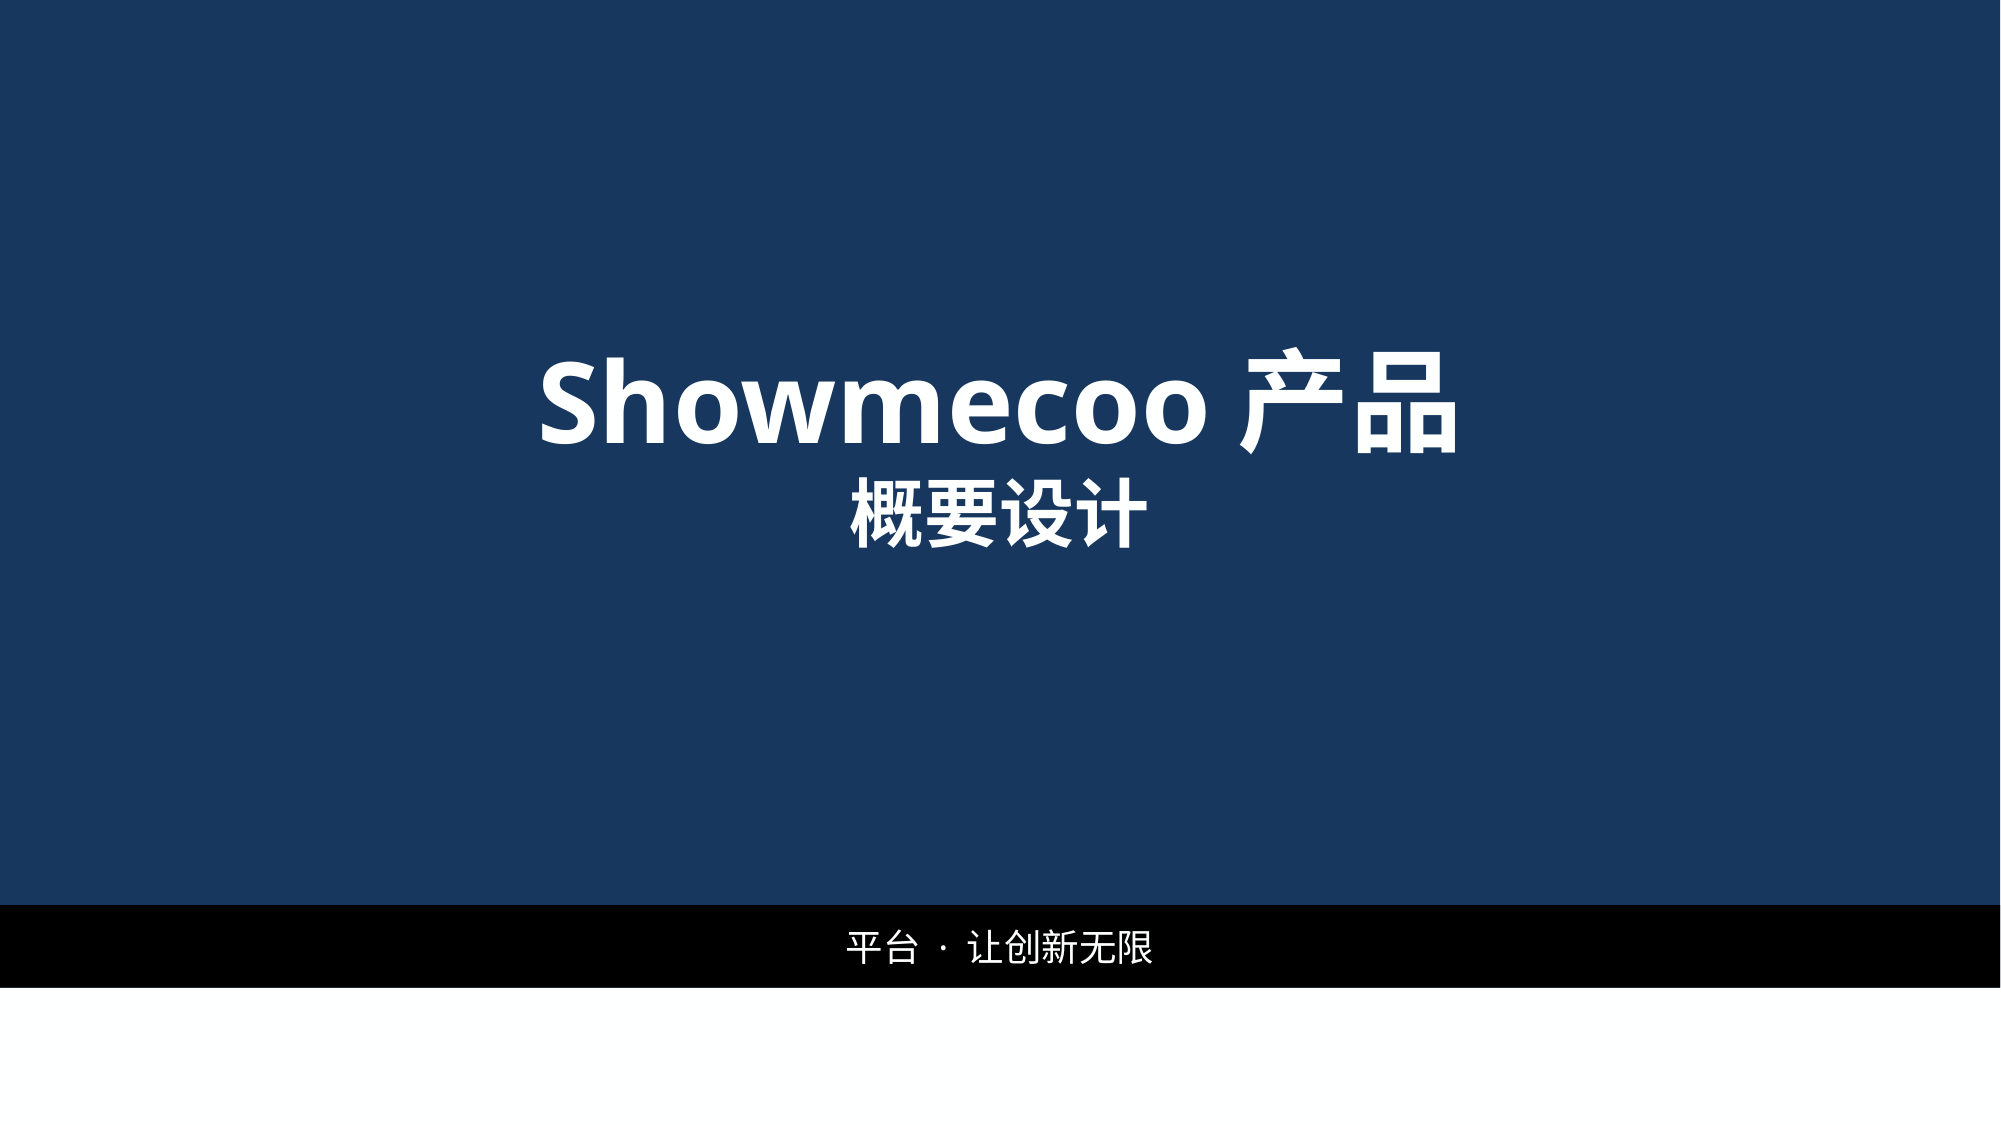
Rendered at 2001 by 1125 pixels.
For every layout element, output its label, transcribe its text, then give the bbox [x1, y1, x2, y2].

title Showmecoo产品 概要设计 [150, 313, 1850, 575]
